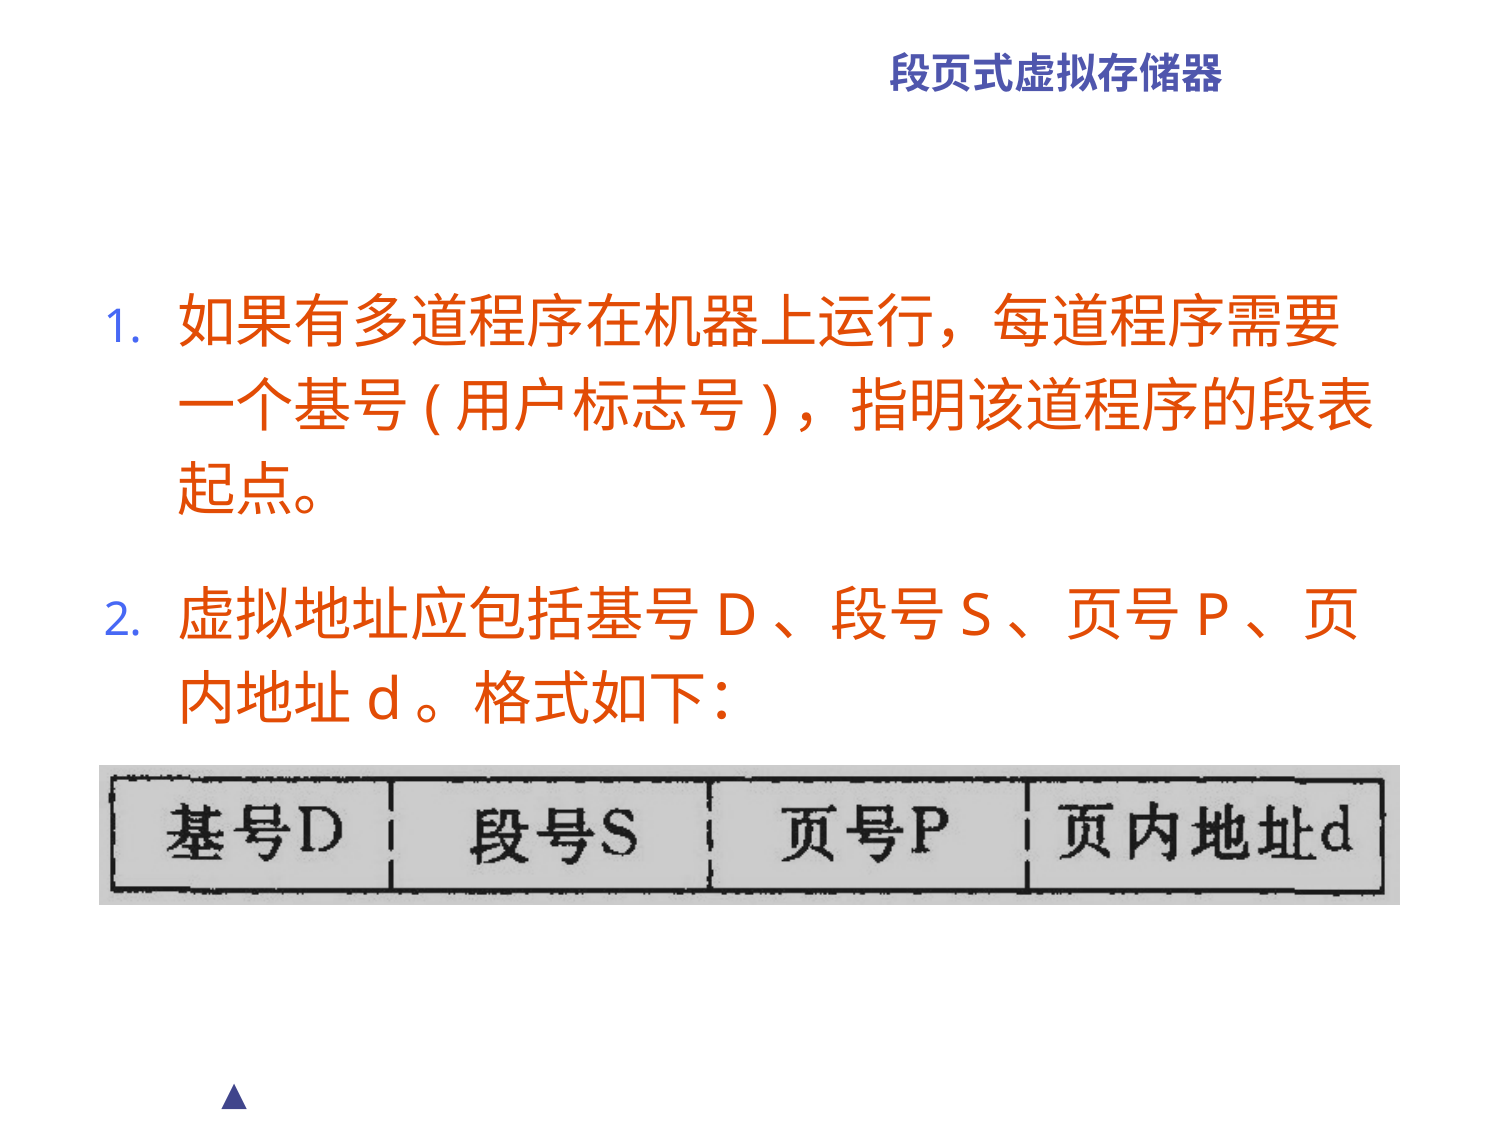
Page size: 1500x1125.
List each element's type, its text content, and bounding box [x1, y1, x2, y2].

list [99, 764, 1401, 906]
list 如果有多道程序在机器上运行，每道程序需要一个基号(用户标志号)，指明该道程序的段表起点。 虚拟地址应包括基号D、段号S、页号P、页内地址d。格式如下： [88, 262, 1400, 693]
title 段页式虚拟存储器 [637, 40, 1475, 104]
